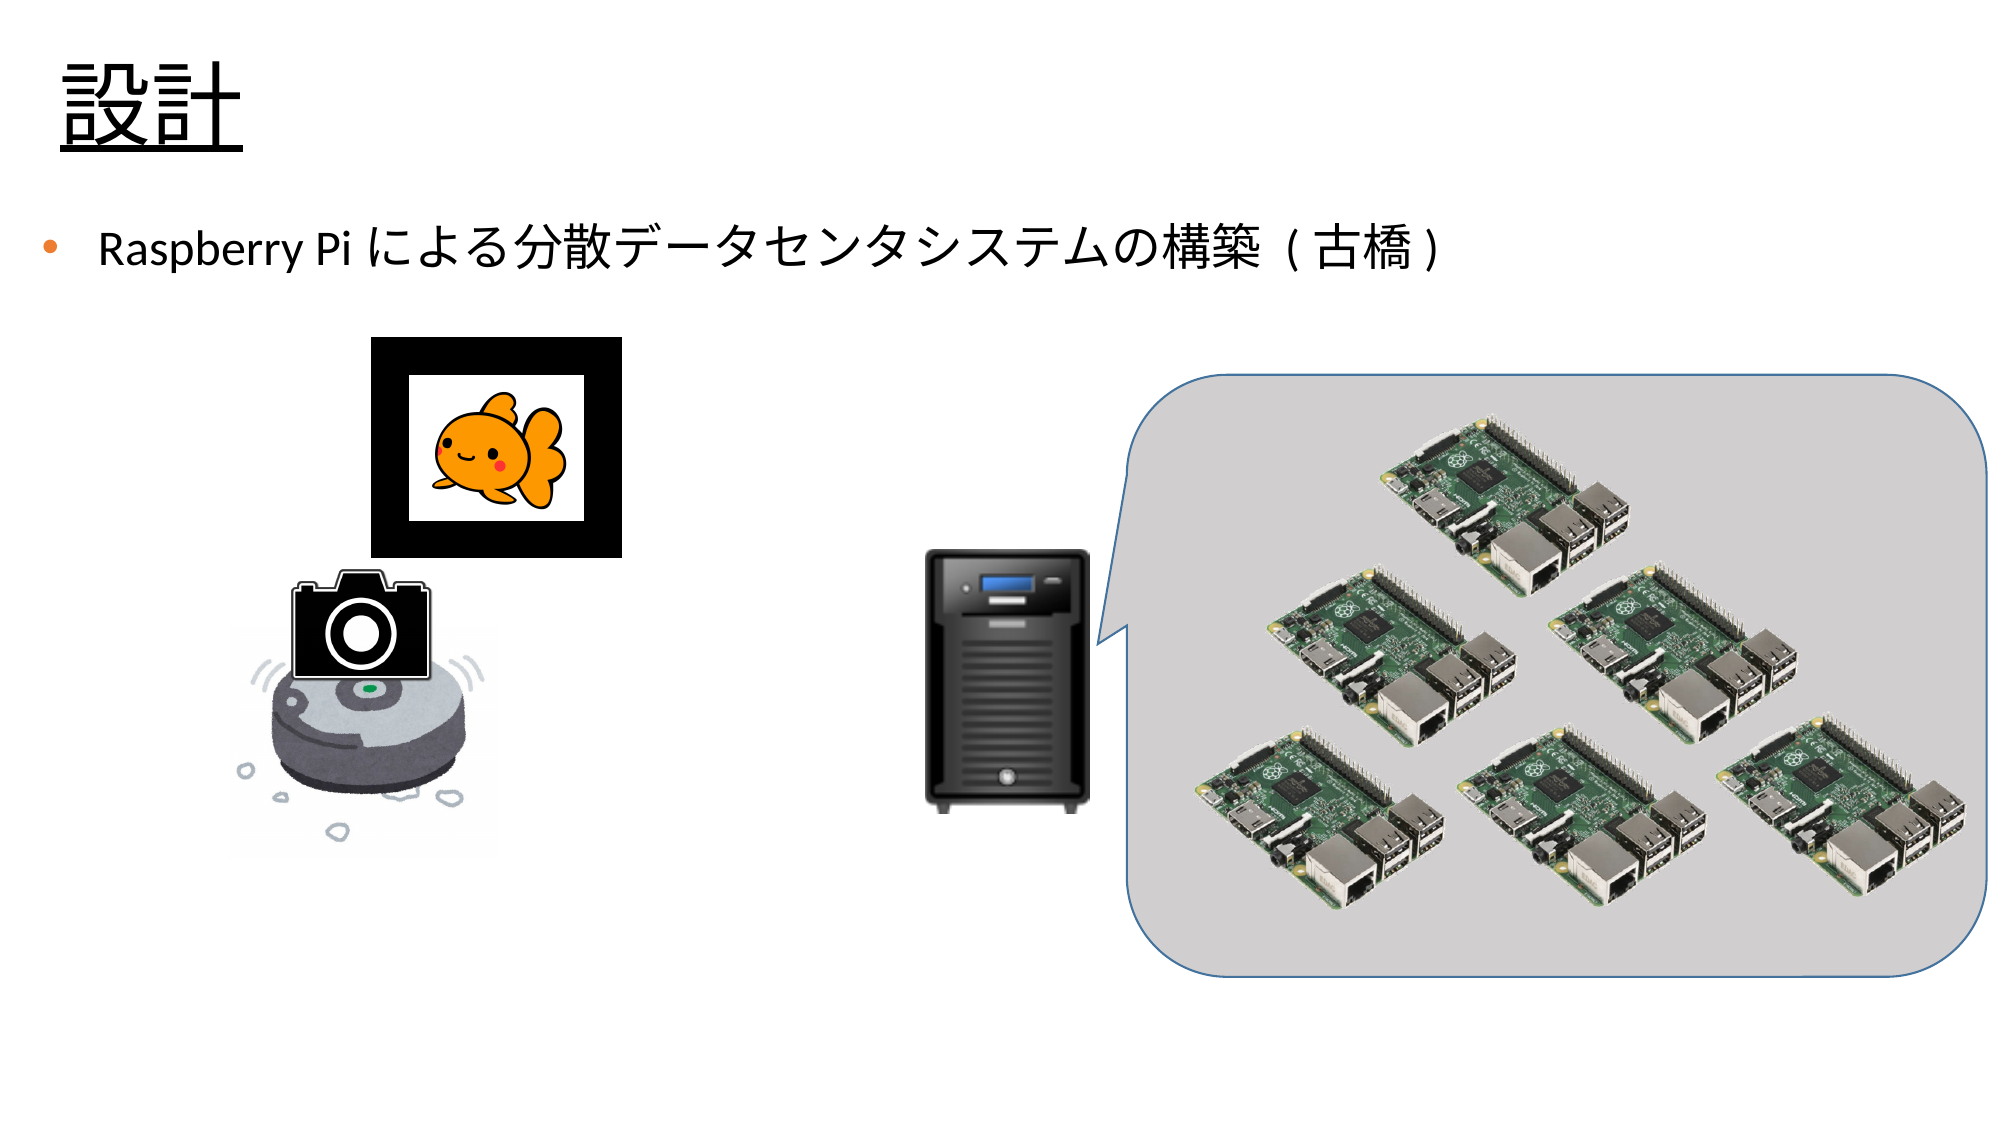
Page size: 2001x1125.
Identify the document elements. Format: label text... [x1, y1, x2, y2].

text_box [1126, 374, 1987, 977]
title 設計 [44, 38, 1770, 180]
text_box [227, 569, 497, 860]
text_box Raspberry Piによる分散データセンタシステムの構築 (古橋) [26, 208, 1455, 284]
picture [408, 374, 585, 521]
picture [925, 549, 1090, 814]
